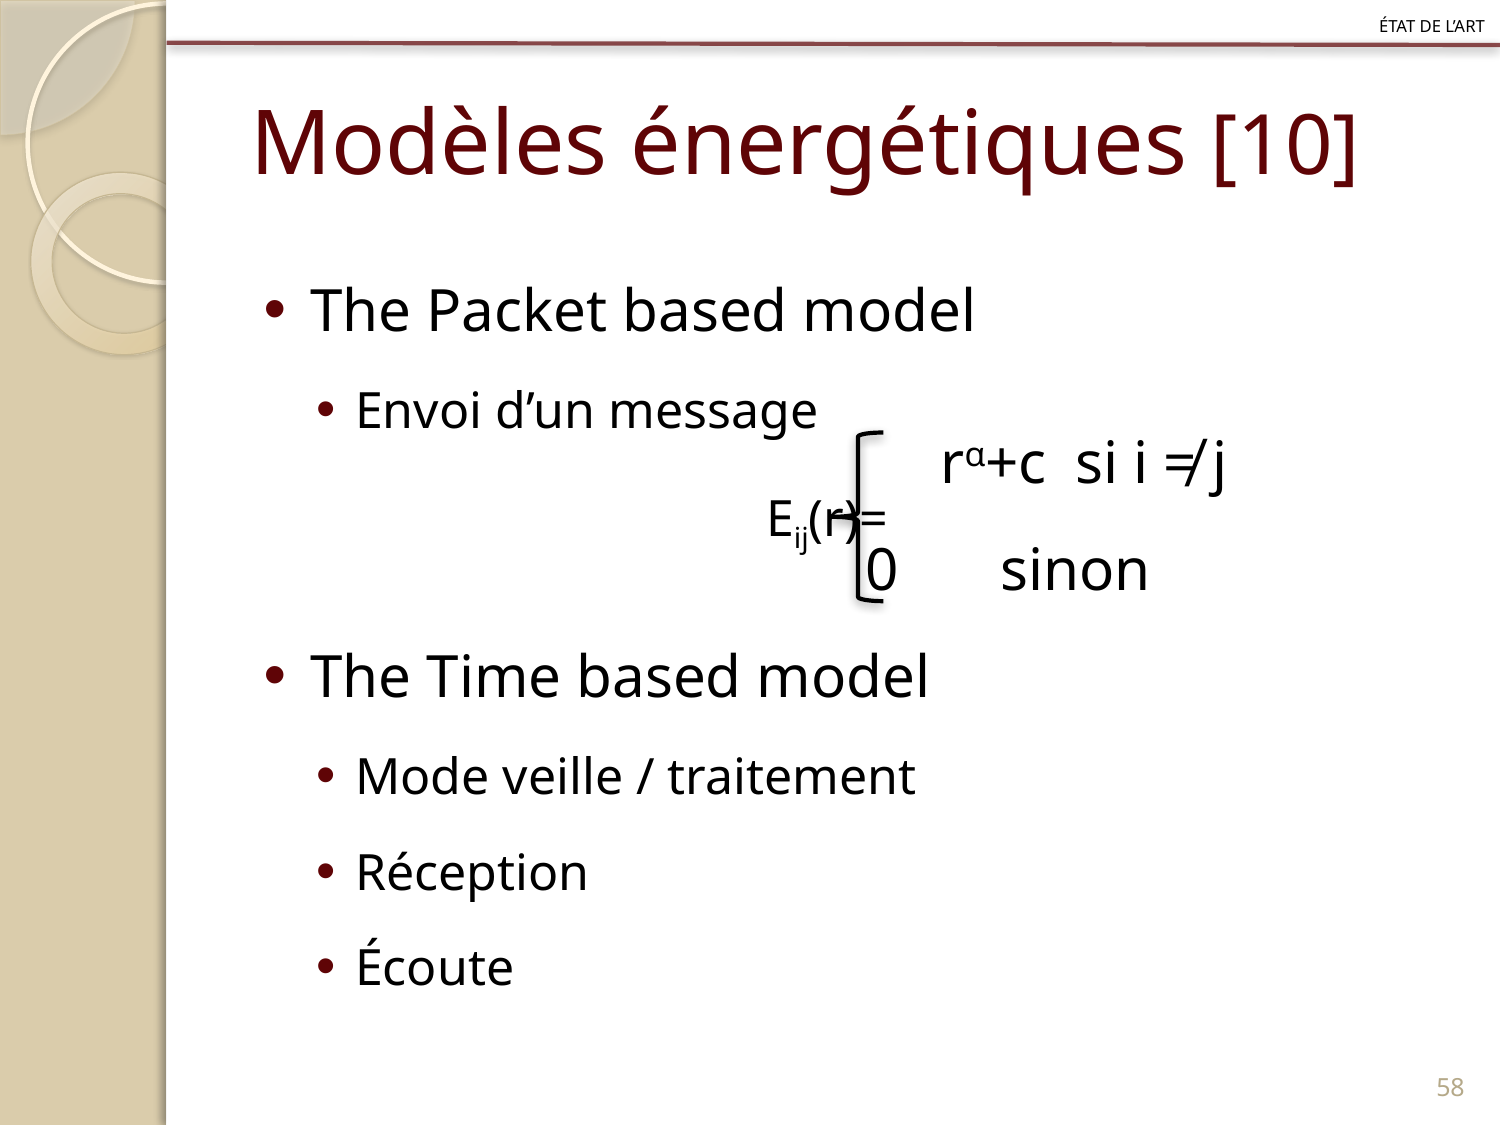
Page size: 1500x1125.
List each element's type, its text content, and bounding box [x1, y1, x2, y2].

slide_number 58 [1413, 1034, 1488, 1113]
list The Packet based model Envoi d’un message rα+c si i ≠ j Eij(r)= 0 sinon The Time based model Mode veille / traitement Réception Écoute [235, 237, 1466, 1025]
list État de l’art [0, 0, 1500, 43]
text_box [830, 430, 884, 604]
title Modèles énergétiques [10] [235, 45, 1466, 233]
